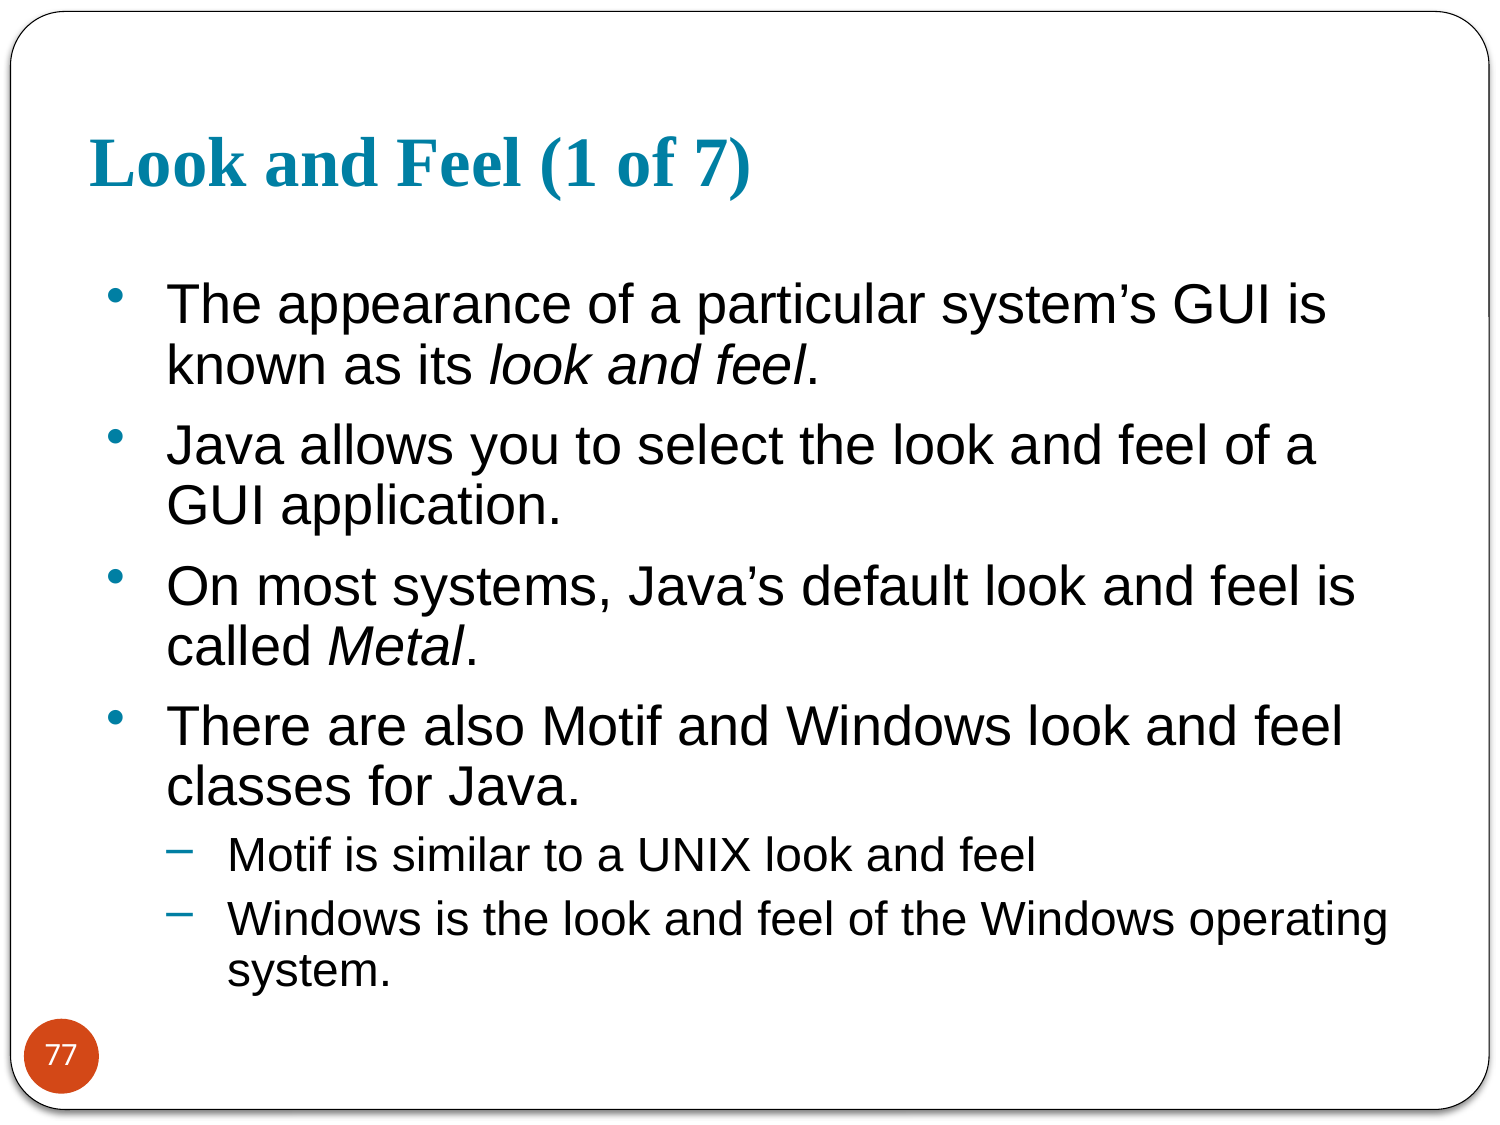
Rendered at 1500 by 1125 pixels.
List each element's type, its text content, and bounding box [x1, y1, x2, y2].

title Look and Feel (1 of 7) [75, 35, 1425, 216]
list The appearance of a particular system’s GUI is known as its look and feel. Java allows you to select the look and feel of a GUI application. On most systems, Java’s default look and feel is called Metal. There are also Motif and Windows look and feel classes for Java. Motif is similar to a UNIX look and feel Windows is the look and feel of the Windows operating system. [75, 268, 1425, 1011]
slide_number 77 [23, 1018, 99, 1094]
